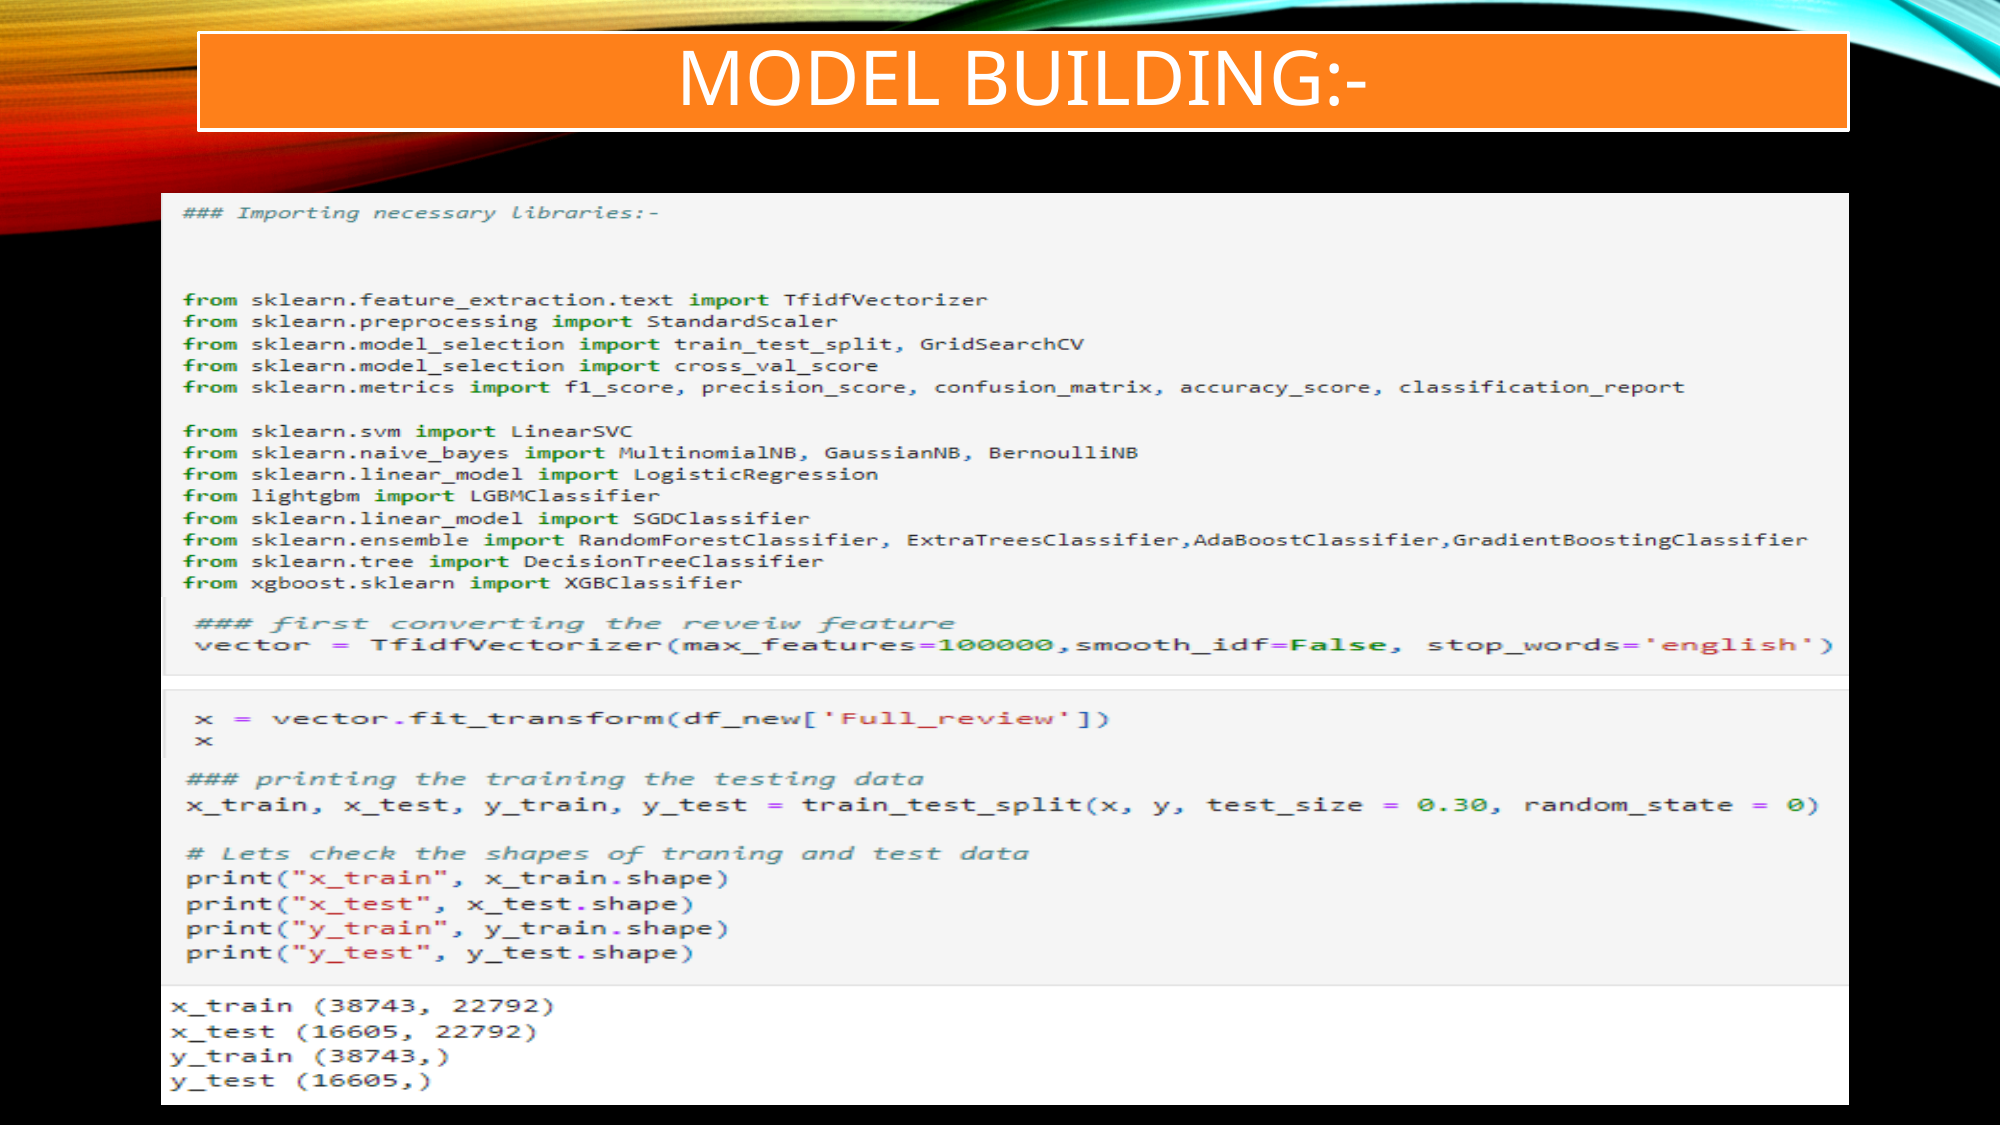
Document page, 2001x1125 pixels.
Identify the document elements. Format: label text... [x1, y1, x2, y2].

title Model Building:- [197, 31, 1850, 132]
picture [0, 0, 2000, 1105]
